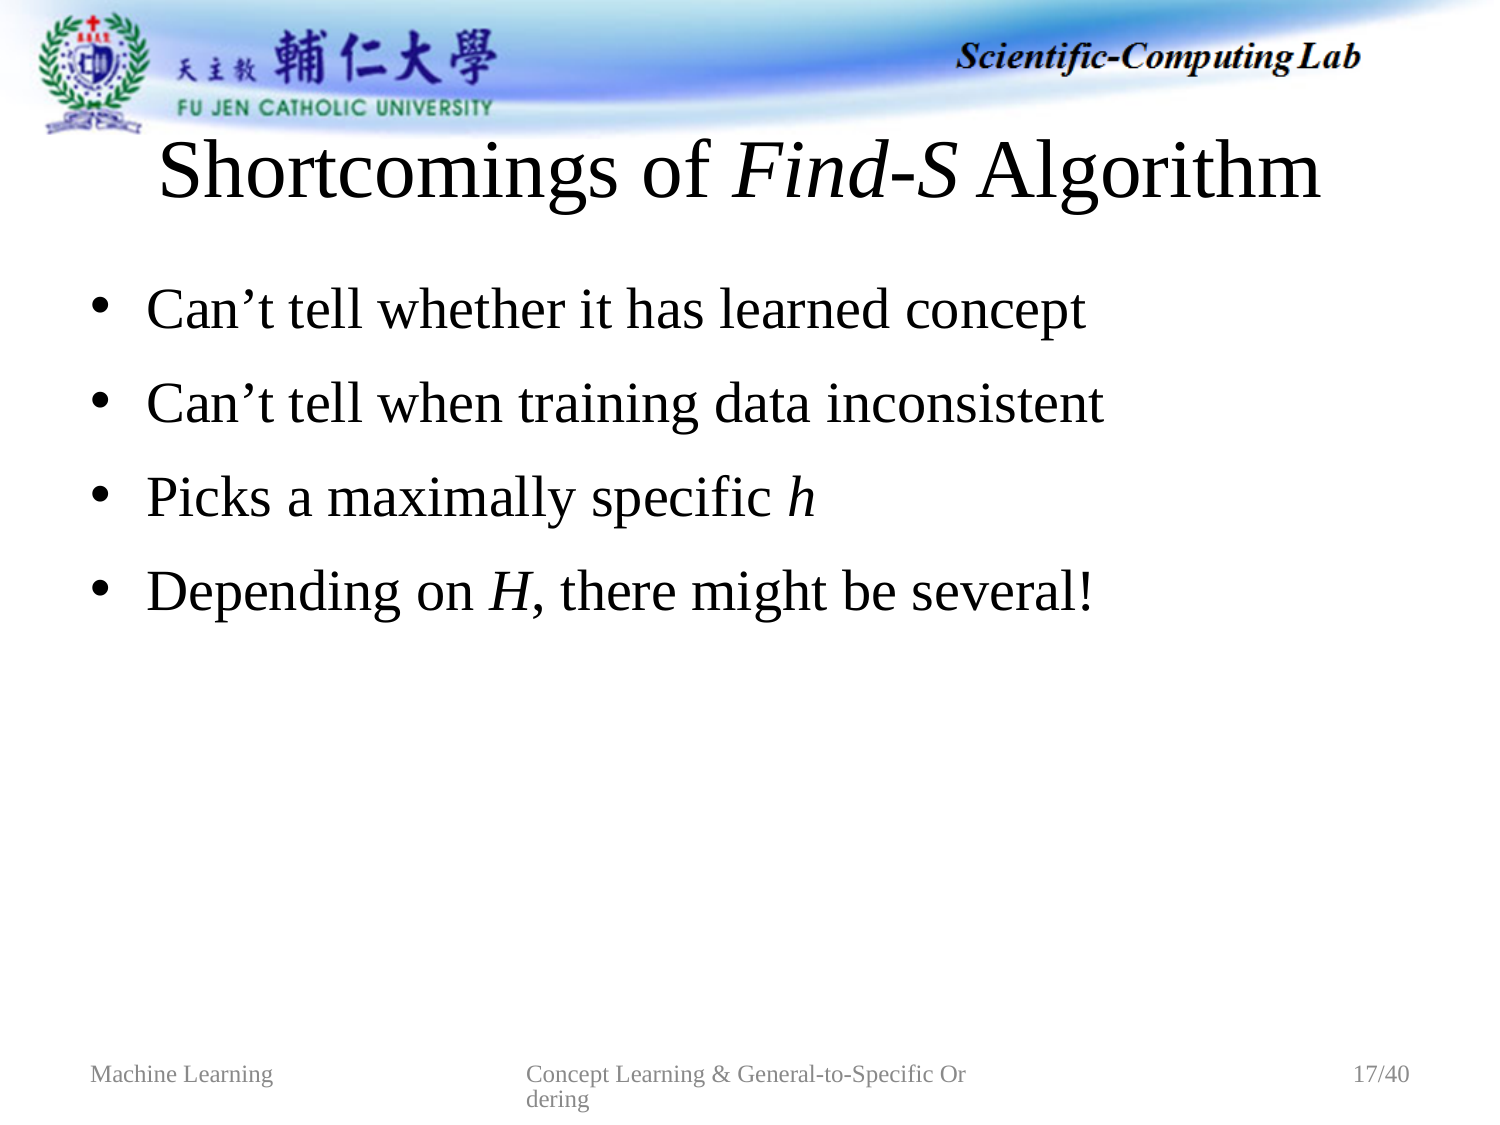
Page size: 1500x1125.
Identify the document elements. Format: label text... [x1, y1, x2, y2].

footer Concept Learning & General-to-Specific Ordering [511, 1042, 987, 1103]
title Shortcomings of Find-S Algorithm [75, 70, 1425, 258]
list Can’t tell whether it has learned concept Can’t tell when training data inconsistent Picks a maximally specific h Depending on H, there might be several! [74, 262, 1426, 1006]
slide_number 17/40 [1074, 1042, 1425, 1103]
slide_number Machine Learning [75, 1042, 425, 1103]
picture [0, 0, 1500, 1125]
